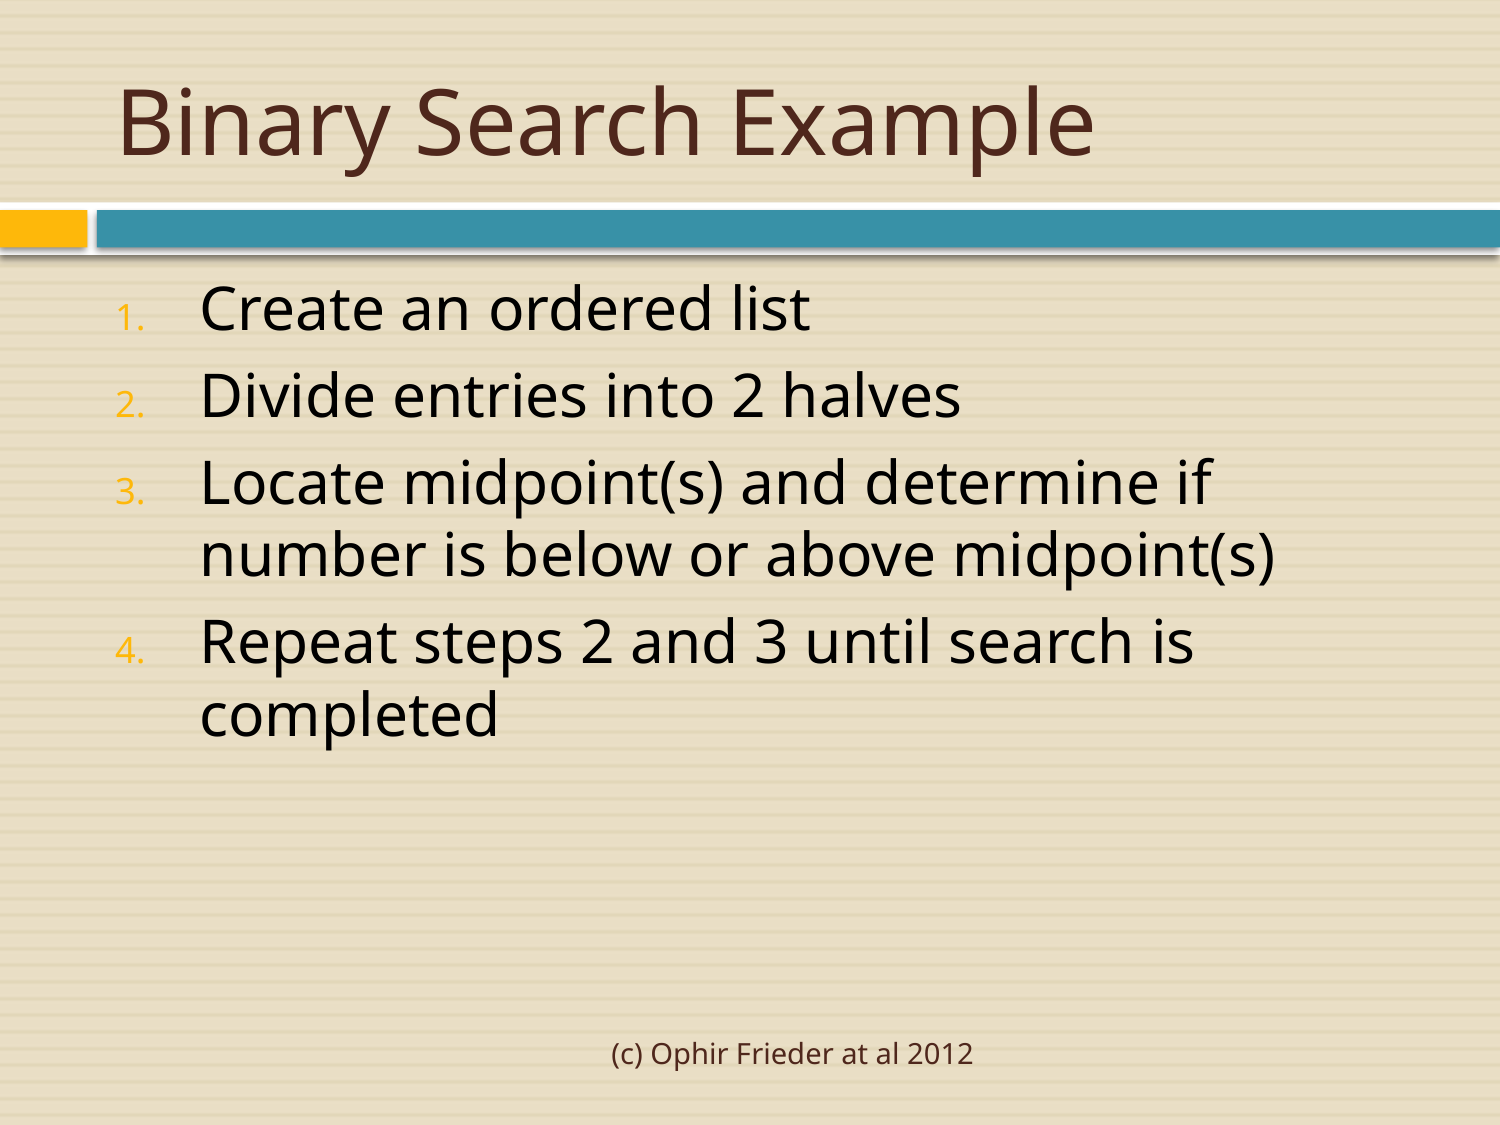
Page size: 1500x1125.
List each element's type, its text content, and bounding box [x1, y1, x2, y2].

footer (c) Ophir Frieder at al 2012 [99, 1024, 990, 1085]
title Binary Search Example [100, 37, 1438, 200]
list Create an ordered list Divide entries into 2 halves Locate midpoint(s) and determine if number is below or above midpoint(s) Repeat steps 2 and 3 until search is completed [100, 262, 1438, 1000]
